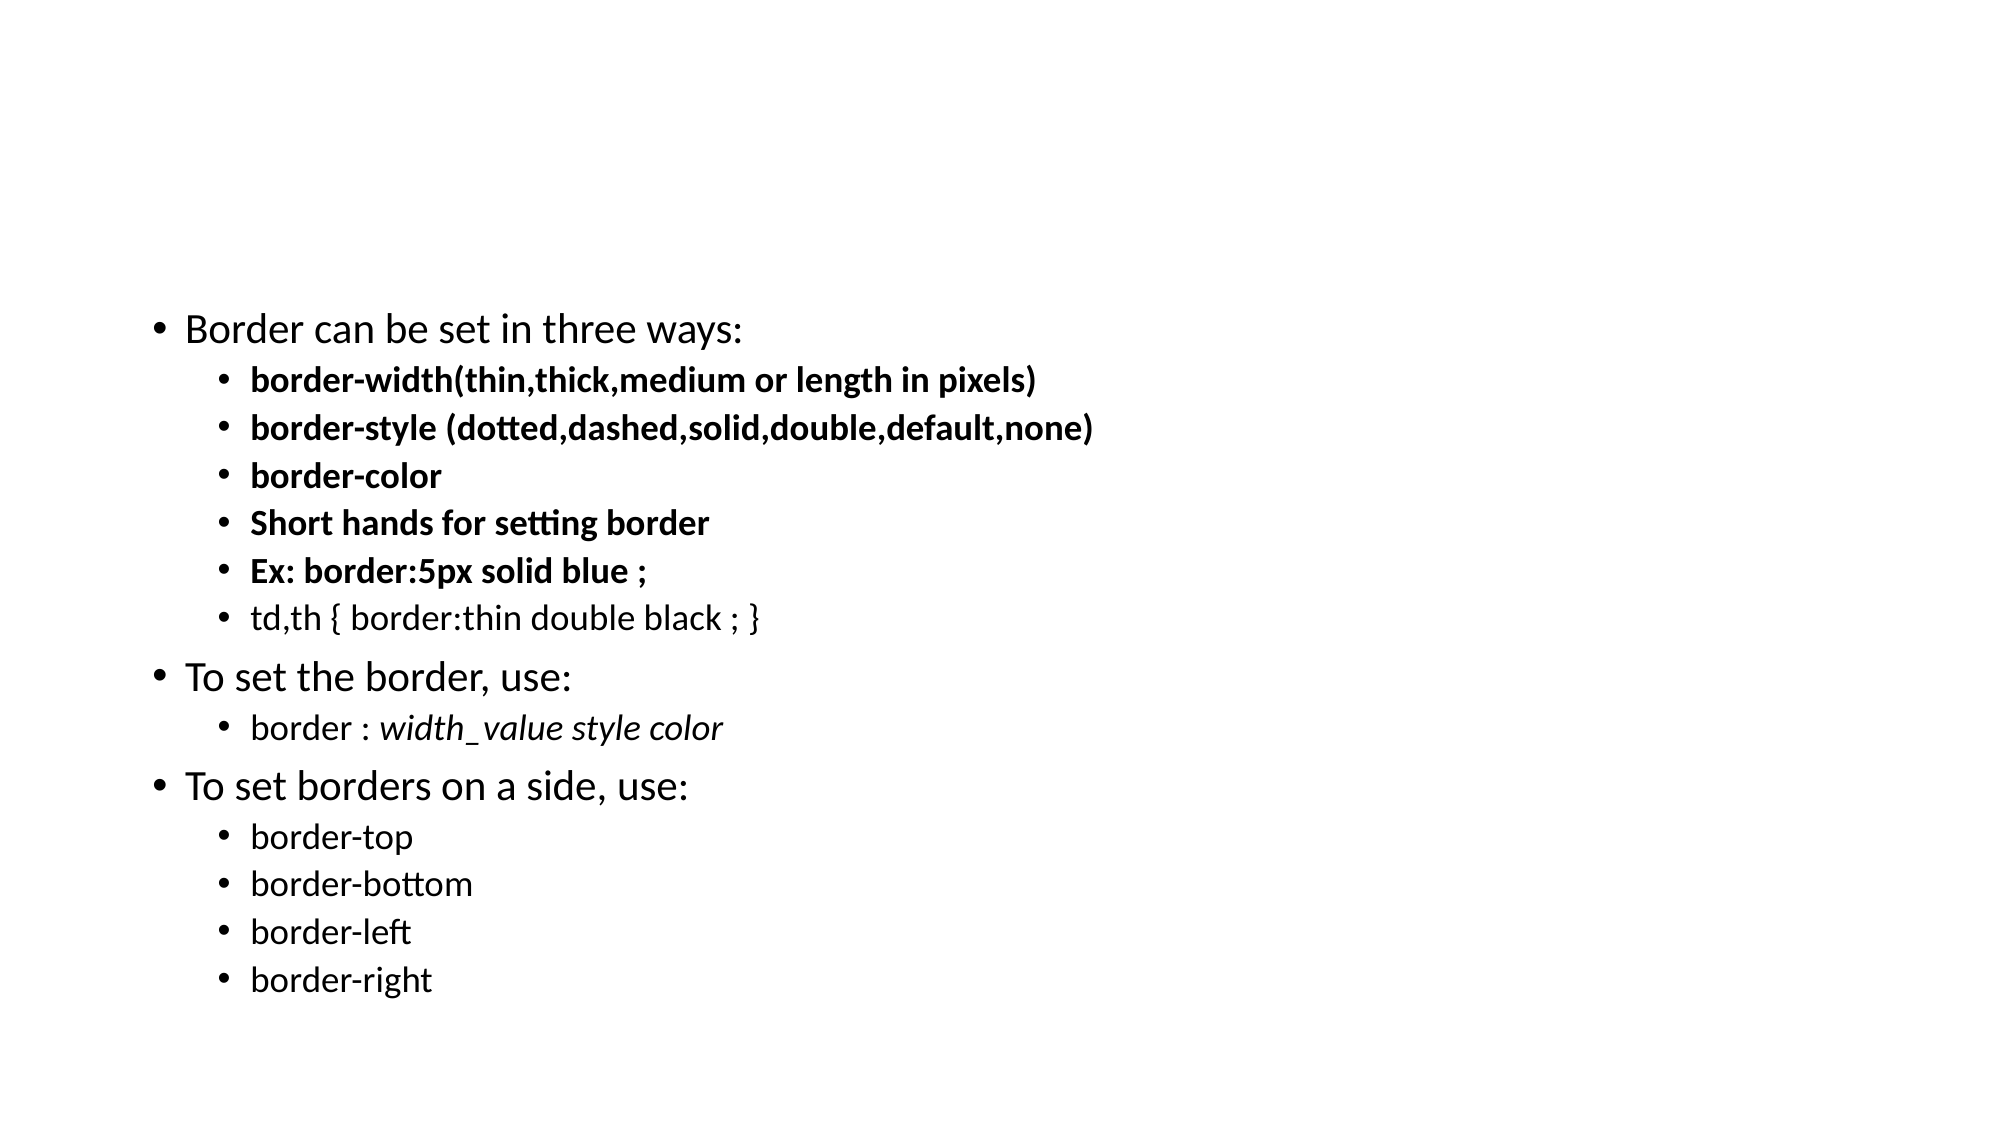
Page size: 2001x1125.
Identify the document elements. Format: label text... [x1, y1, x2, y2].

list Border can be set in three ways: border-width(thin,thick,medium or length in pixels) border-style (dotted,dashed,solid,double,default,none) border-color Short hands for setting border Ex: border:5px solid blue ; td,th { border:thin double black ; } To set the border, use: border : width_value style color To set borders on a side, use: border-top border-bottom border-left border-right [137, 299, 1863, 1014]
